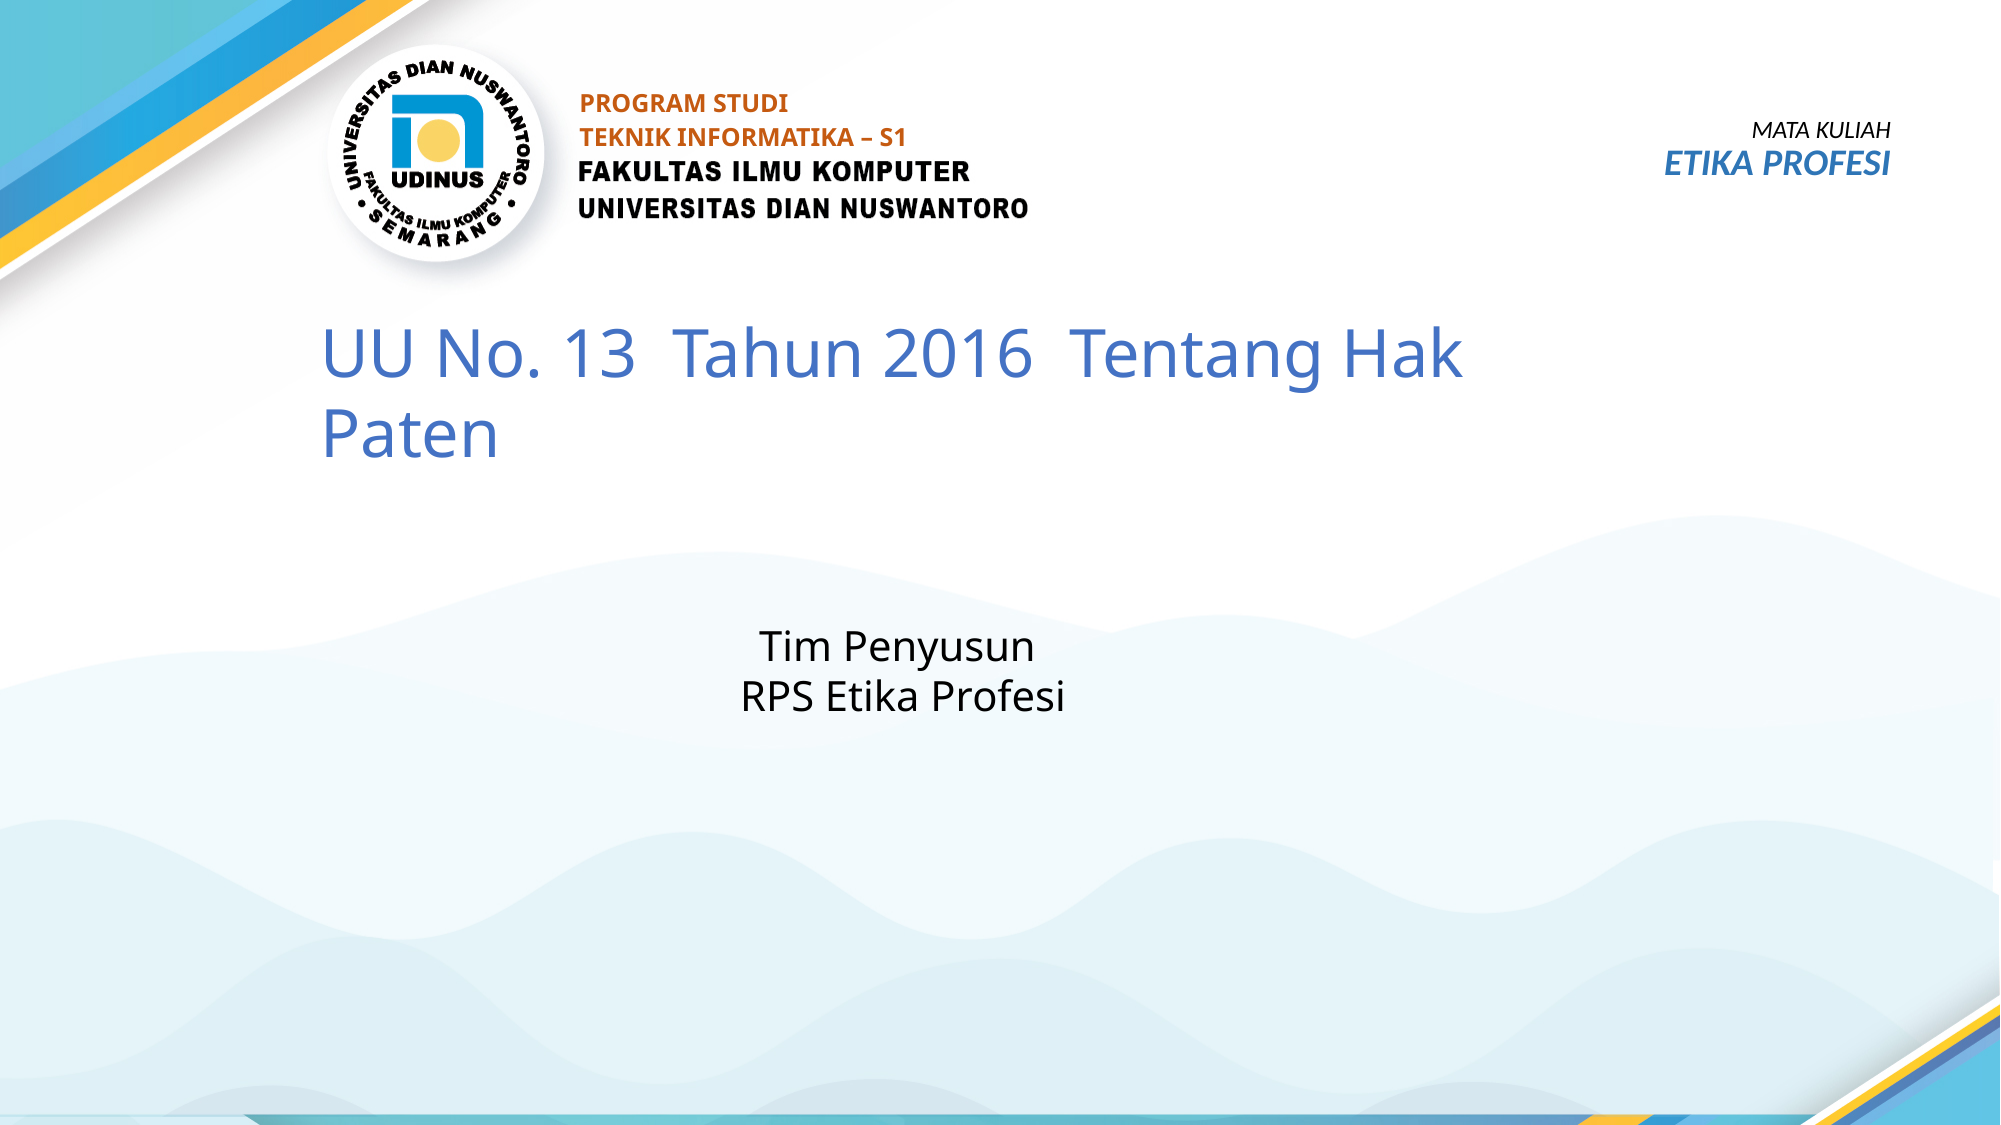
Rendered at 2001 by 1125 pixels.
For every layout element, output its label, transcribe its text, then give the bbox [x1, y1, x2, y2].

text_box [365, 34, 953, 130]
title UU No. 13 Tahun 2016 Tentang Hak Paten [305, 370, 1601, 479]
text_box PROGRAM STUDI TEKNIK INFORMATIKA – S1 [564, 70, 1199, 165]
text_box MATA KULIAH ETIKA PROFESI [1529, 109, 1907, 221]
picture [0, 0, 2000, 1125]
subtitle Tim Penyusun RPS Etika Profesi [511, 612, 1295, 808]
